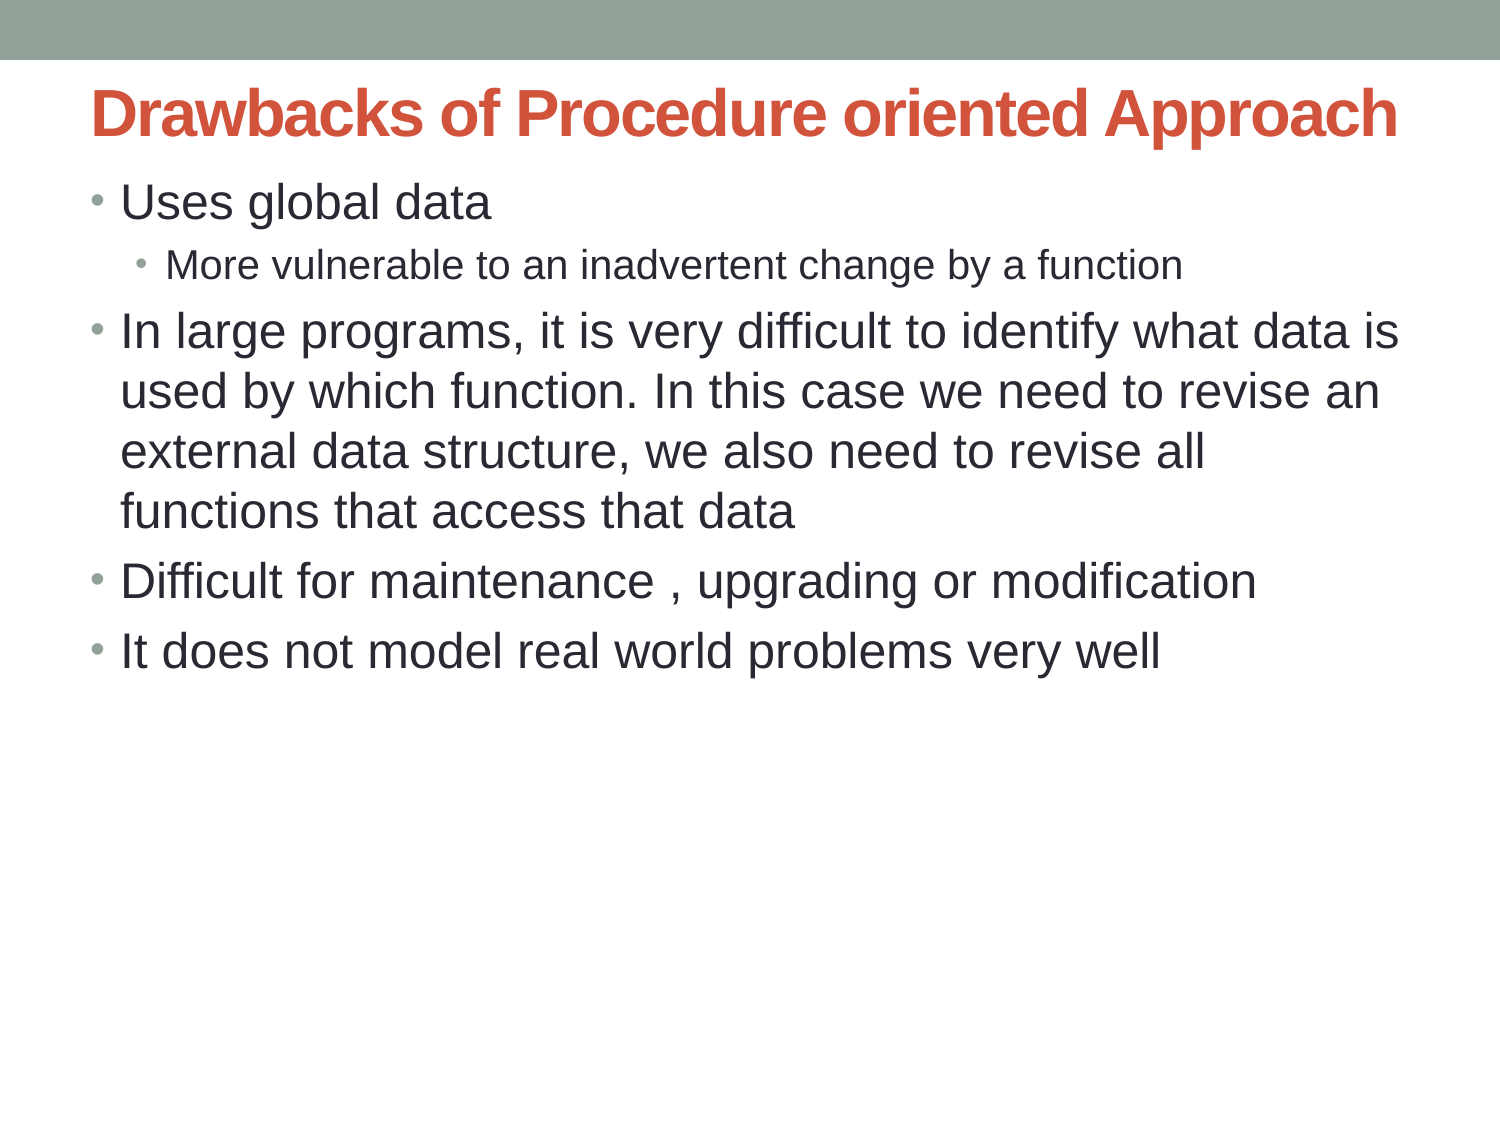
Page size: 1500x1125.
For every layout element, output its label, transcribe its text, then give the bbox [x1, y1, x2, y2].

list Uses global data More vulnerable to an inadvertent change by a function In large programs, it is very difficult to identify what data is used by which function. In this case we need to revise an external data structure, we also need to revise all functions that access that data Difficult for maintenance , upgrading or modification It does not model real world problems very well [75, 162, 1425, 1005]
title Drawbacks of Procedure oriented Approach [75, 45, 1425, 162]
